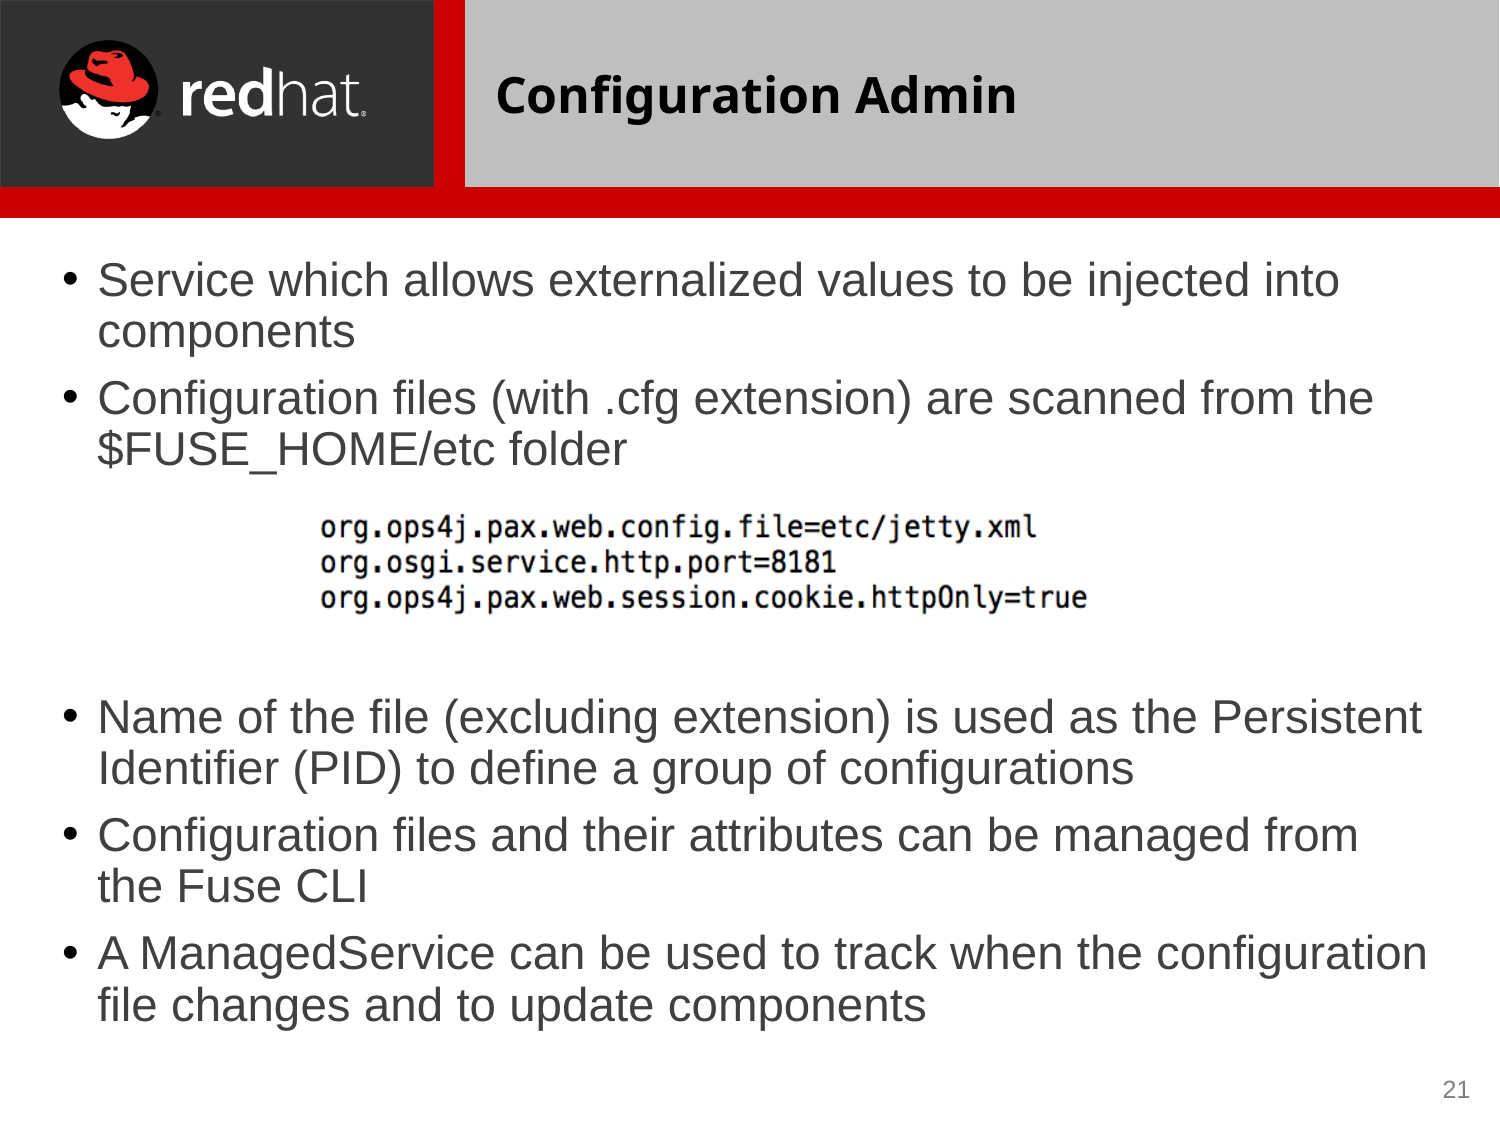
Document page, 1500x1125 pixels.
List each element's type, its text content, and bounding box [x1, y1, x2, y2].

picture [37, 37, 388, 143]
list Service which allows externalized values to be injected into components Configuration files (with .cfg extension) are scanned from the $FUSE_HOME/etc folder Name of the file (excluding extension) is used as the Persistent Identifier (PID) to define a group of configurations Configuration files and their attributes can be managed from the Fuse CLI A ManagedService can be used to track when the configuration file changes and to update components [52, 247, 1447, 1045]
picture [305, 494, 1124, 647]
slide_number 21 [1317, 1066, 1486, 1112]
title Configuration Admin [465, 0, 1500, 188]
